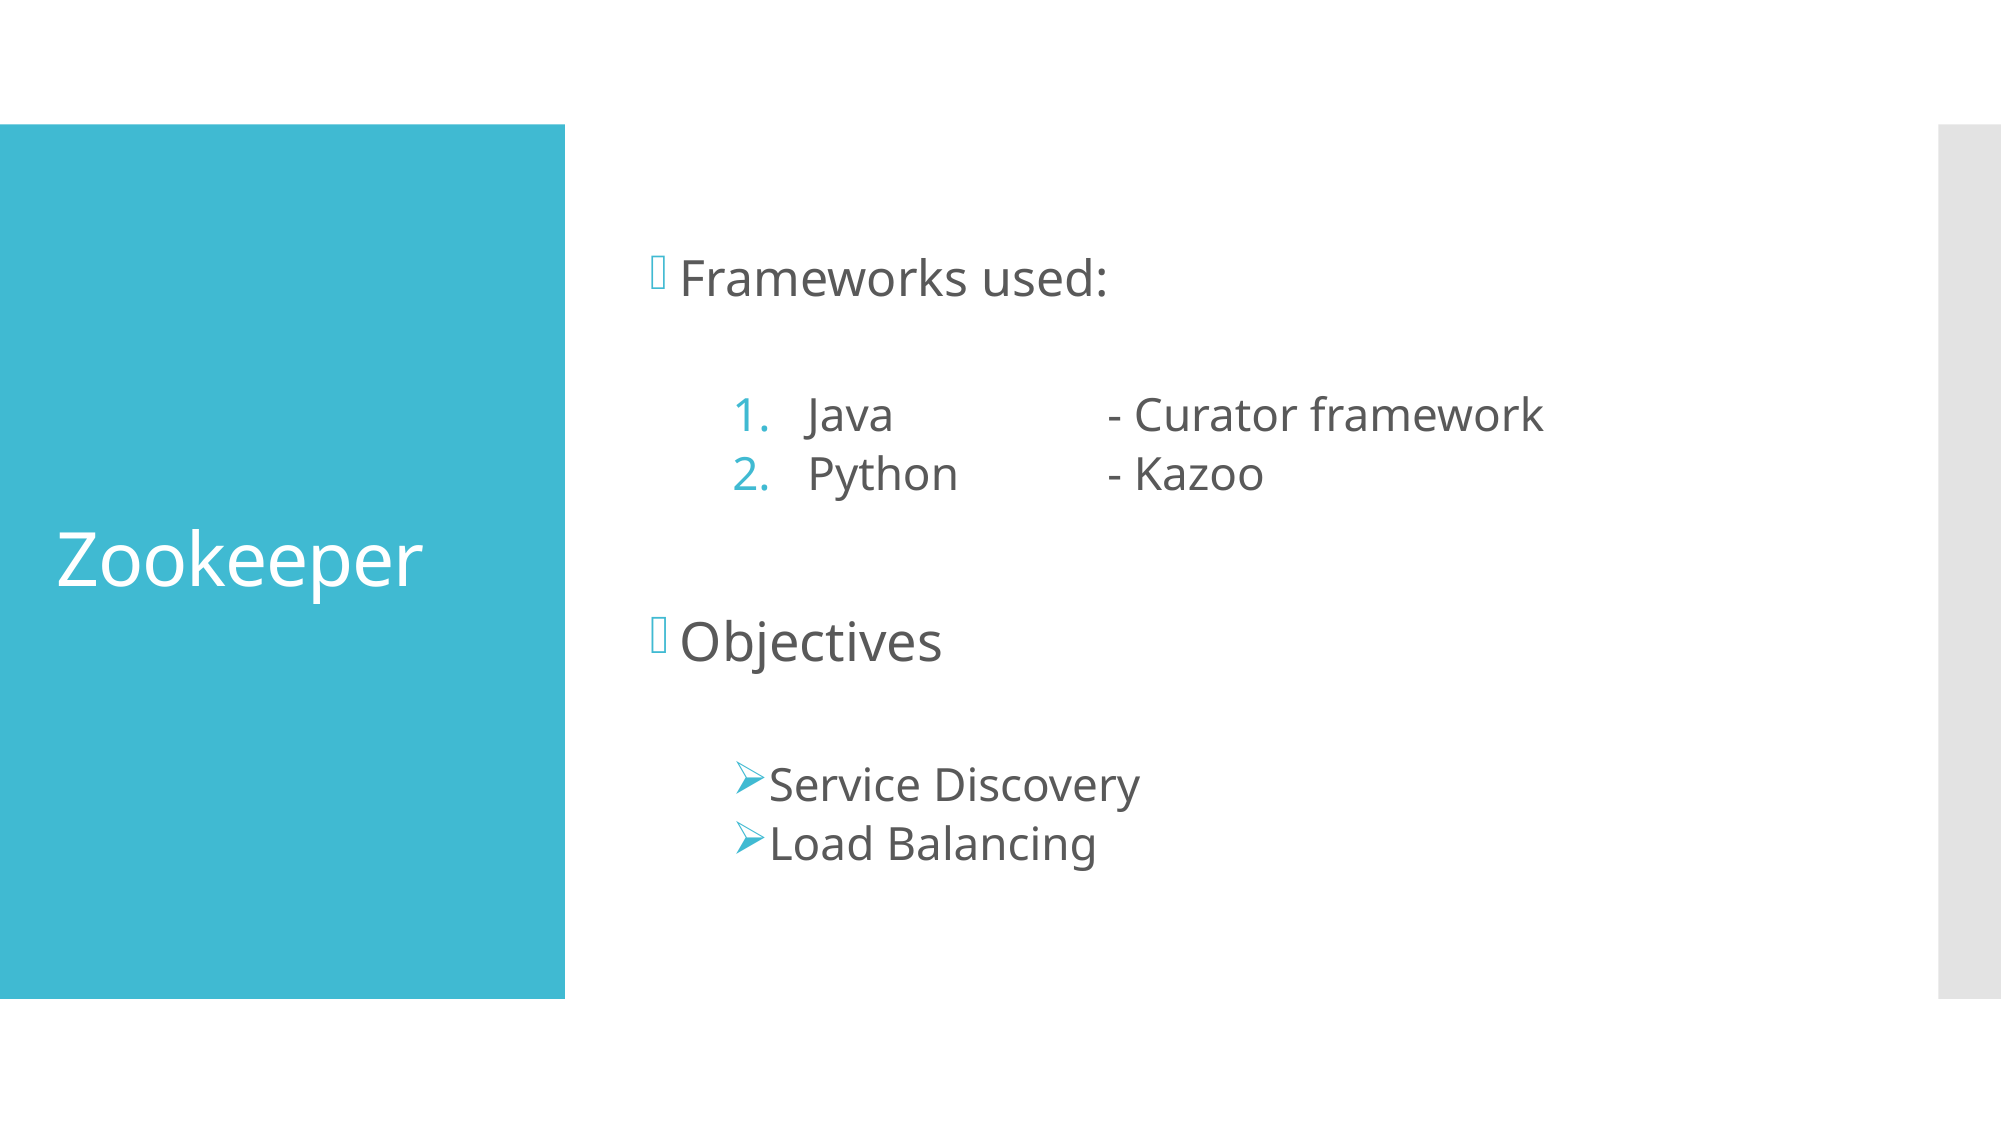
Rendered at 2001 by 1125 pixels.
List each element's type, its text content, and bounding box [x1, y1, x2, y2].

title Zookeeper [41, 184, 525, 940]
list Frameworks used: Java - Curator framework Python - Kazoo Objectives Service Discovery Load Balancing [634, 141, 1835, 982]
